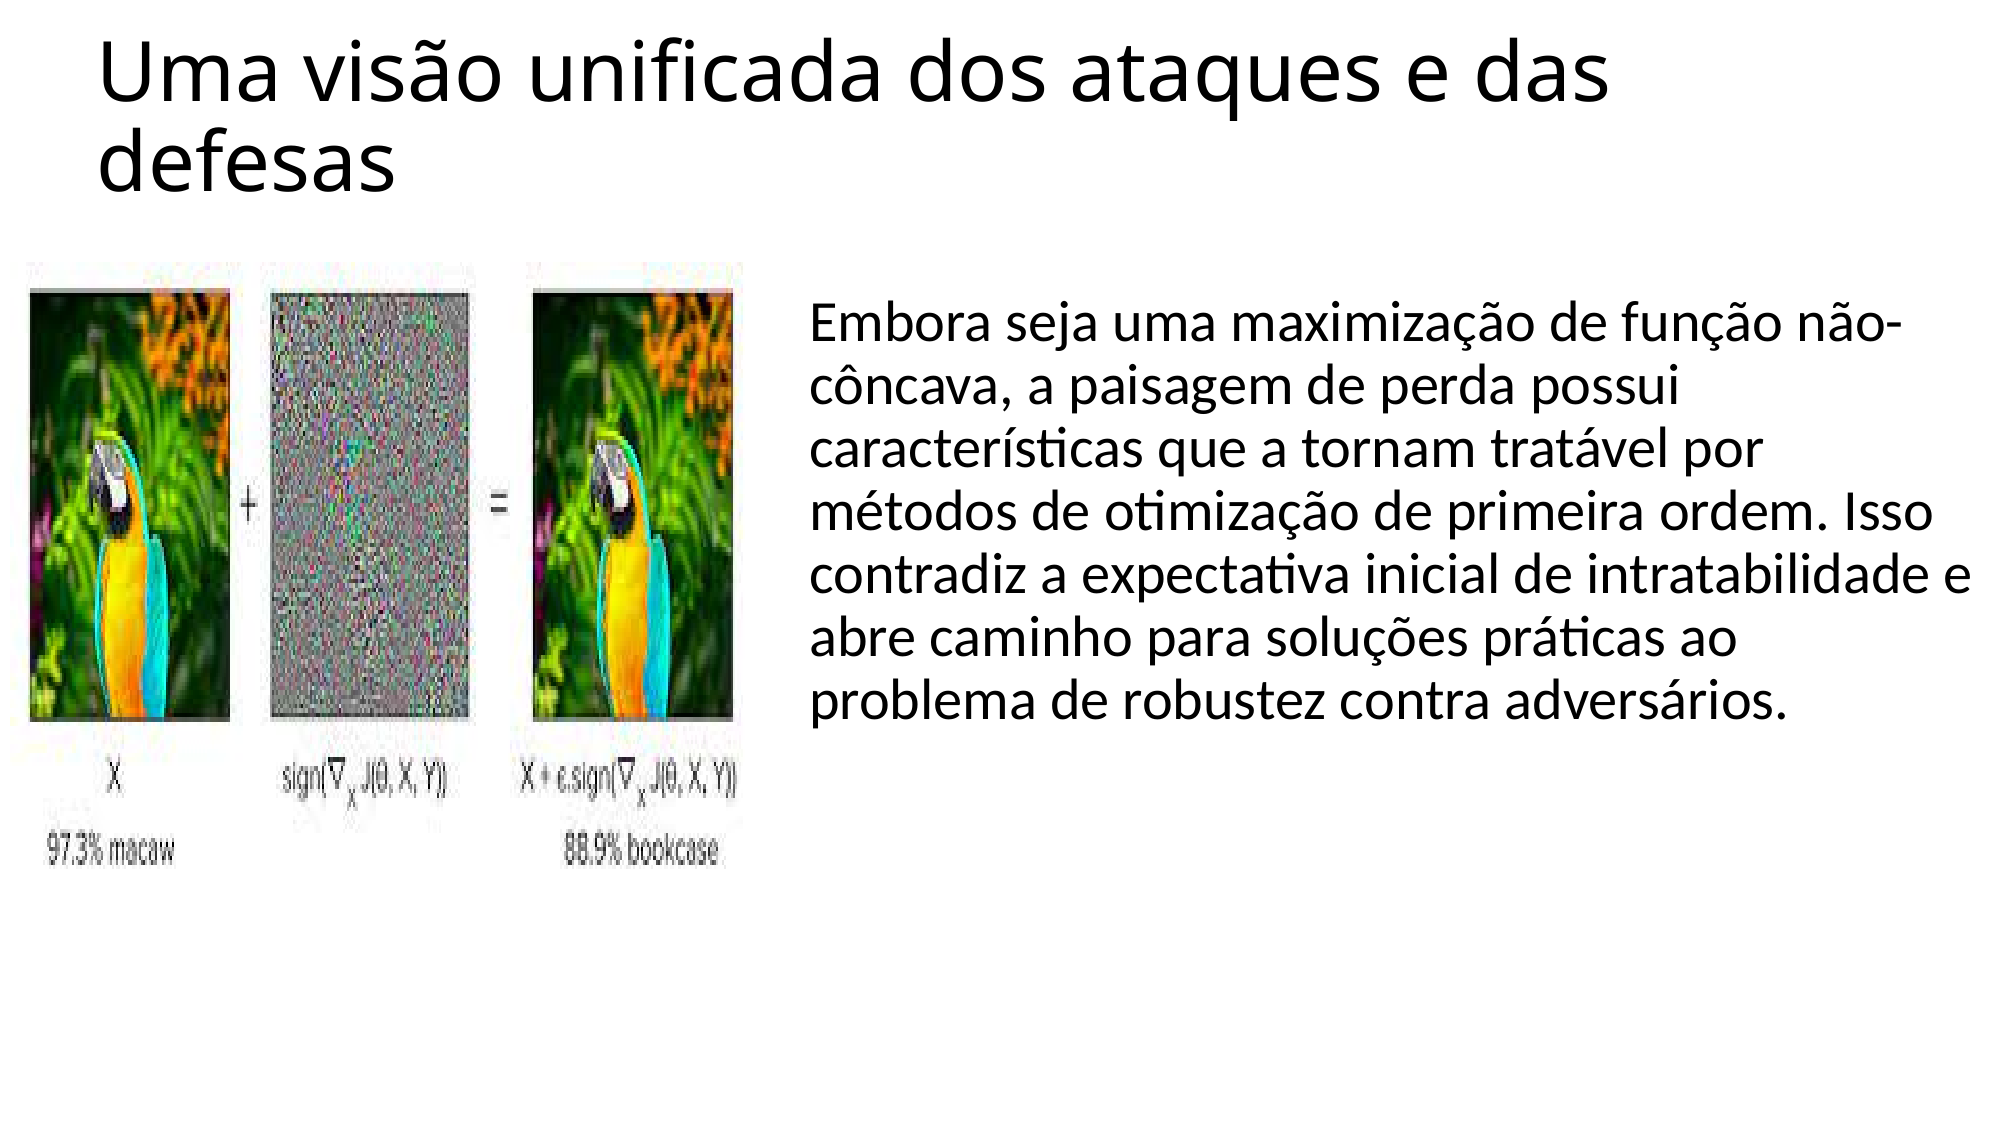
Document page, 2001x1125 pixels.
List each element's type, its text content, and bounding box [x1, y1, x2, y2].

list Embora seja uma maximização de função não-côncava, a paisagem de perda possui características que a tornam tratável por métodos de otimização de primeira ordem. Isso contradiz a expectativa inicial de intratabilidade e abre caminho para soluções práticas ao problema de robustez contra adversários. [794, 218, 1995, 1072]
title Uma visão unificada dos ataques e das defesas [81, 28, 1885, 210]
picture [9, 261, 754, 893]
